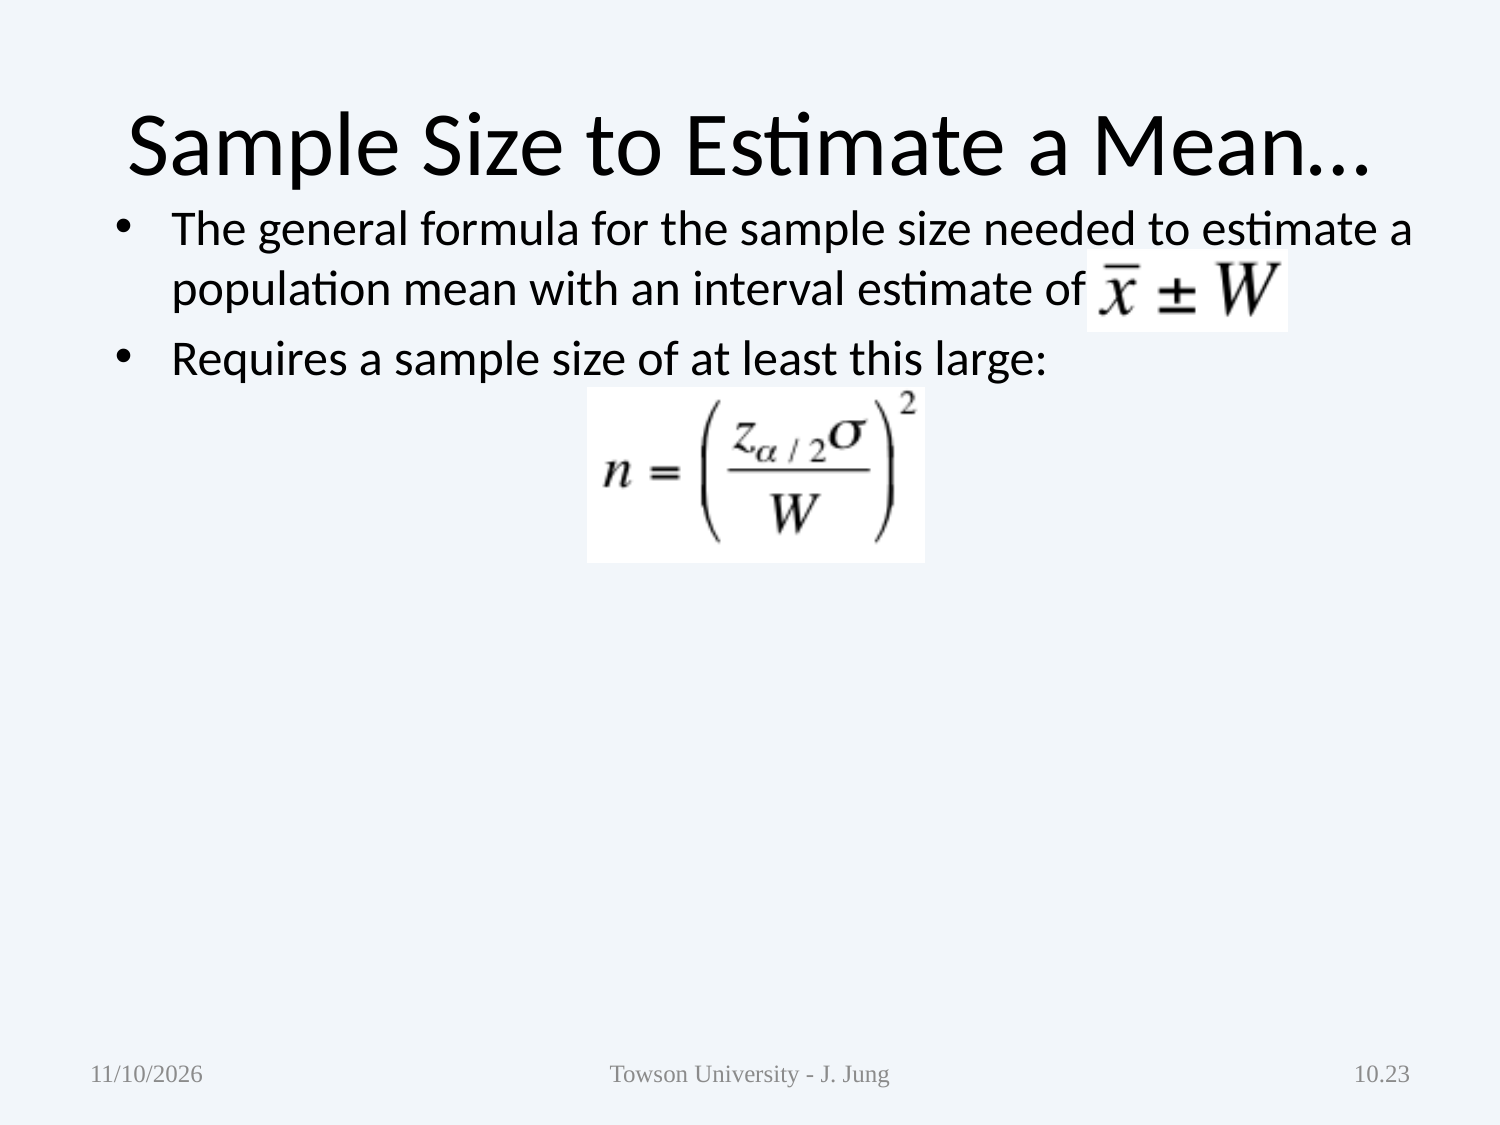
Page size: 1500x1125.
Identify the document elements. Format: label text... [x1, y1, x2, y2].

footer Towson University - J. Jung [512, 1042, 988, 1103]
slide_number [75, 1042, 425, 1103]
list The general formula for the sample size needed to estimate a population mean with an interval estimate of: Requires a sample size of at least this large: [99, 187, 1450, 1005]
slide_number 10.23 [1074, 1042, 1425, 1103]
picture [1087, 249, 1288, 332]
title Sample Size to Estimate a Mean… [75, 45, 1425, 233]
picture [587, 387, 926, 563]
